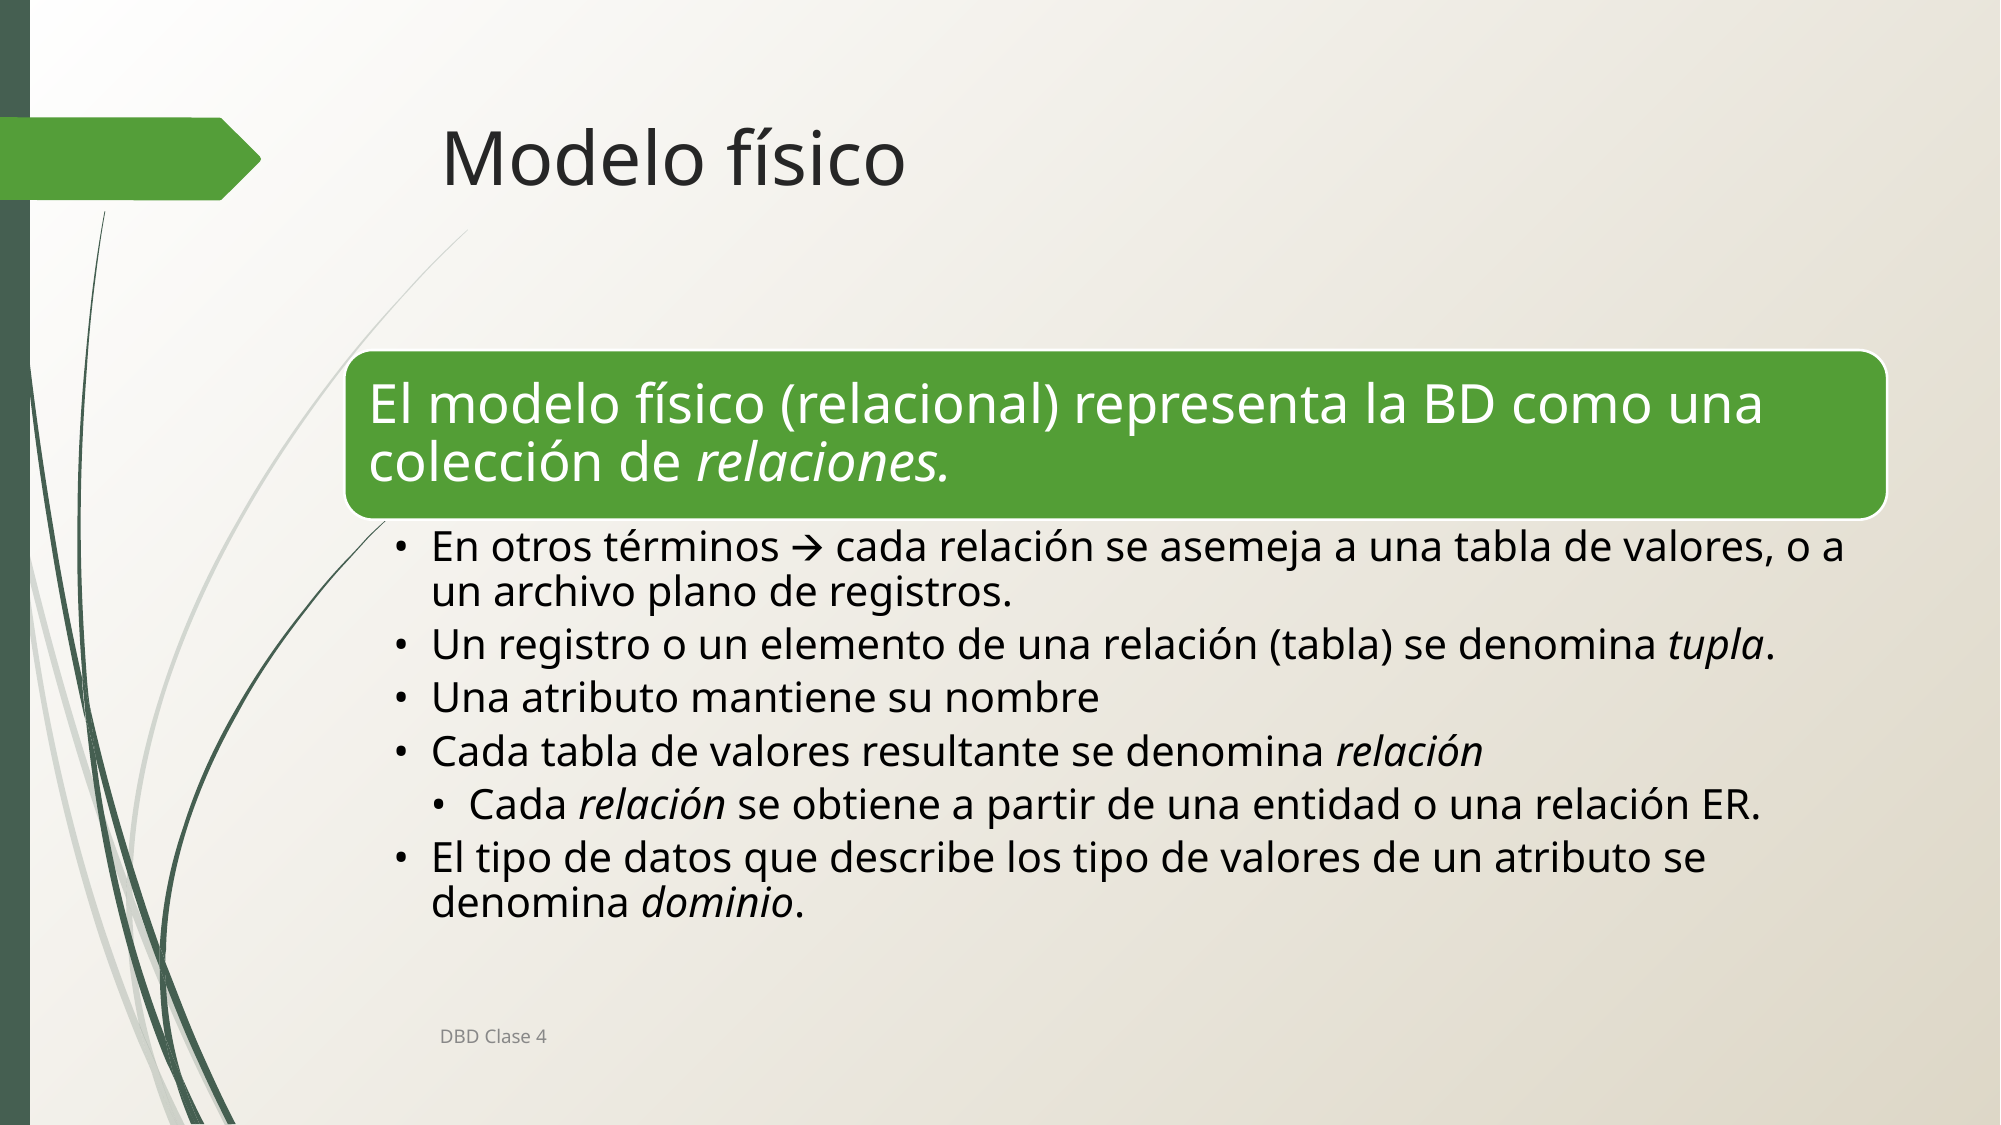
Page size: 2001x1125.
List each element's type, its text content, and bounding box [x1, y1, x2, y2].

title Modelo físico [425, 102, 1888, 313]
footer DBD Clase 4 [424, 1006, 1675, 1067]
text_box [344, 349, 1888, 953]
